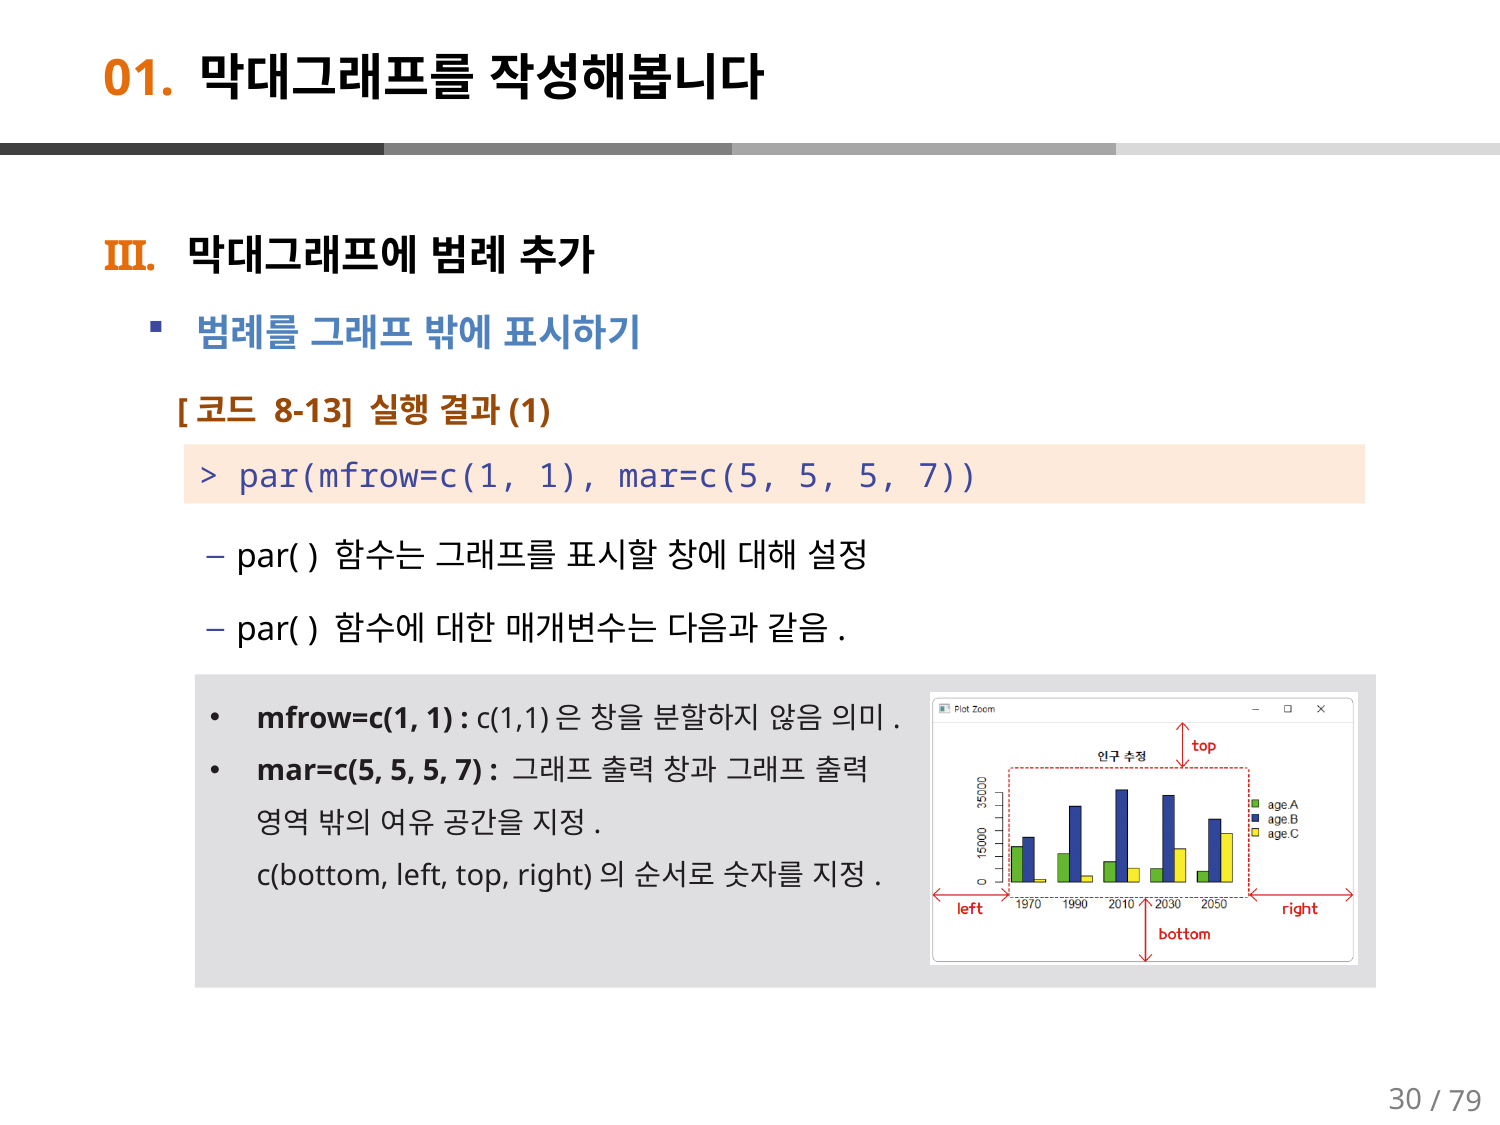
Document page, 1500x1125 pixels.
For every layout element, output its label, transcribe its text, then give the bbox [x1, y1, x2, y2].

picture [930, 692, 1358, 965]
list 막대그래프에 범례 추가 범례를 그래프 밖에 표시하기 [코드 8-13] 실행 결과(1) par( ) 함수는 그래프를 표시할 창에 대해 설정 par( ) 함수에 대한 매개변수는 다음과 같음. [88, 196, 1412, 1095]
title 01. 막대그래프를 작성해봅니다 [88, 30, 1400, 121]
text_box mfrow=c(1, 1) : c(1,1)은 창을 분할하지 않음 의미. mar=c(5, 5, 5, 7) : 그래프 출력 창과 그래프 출력 영역 밖의 여유 공간을 지정. c(bottom, left, top, right)의 순서로 숫자를 지정. [194, 674, 1376, 988]
text_box > par(mfrow=c(1, 1), mar=c(5, 5, 5, 7)) [183, 444, 1366, 504]
